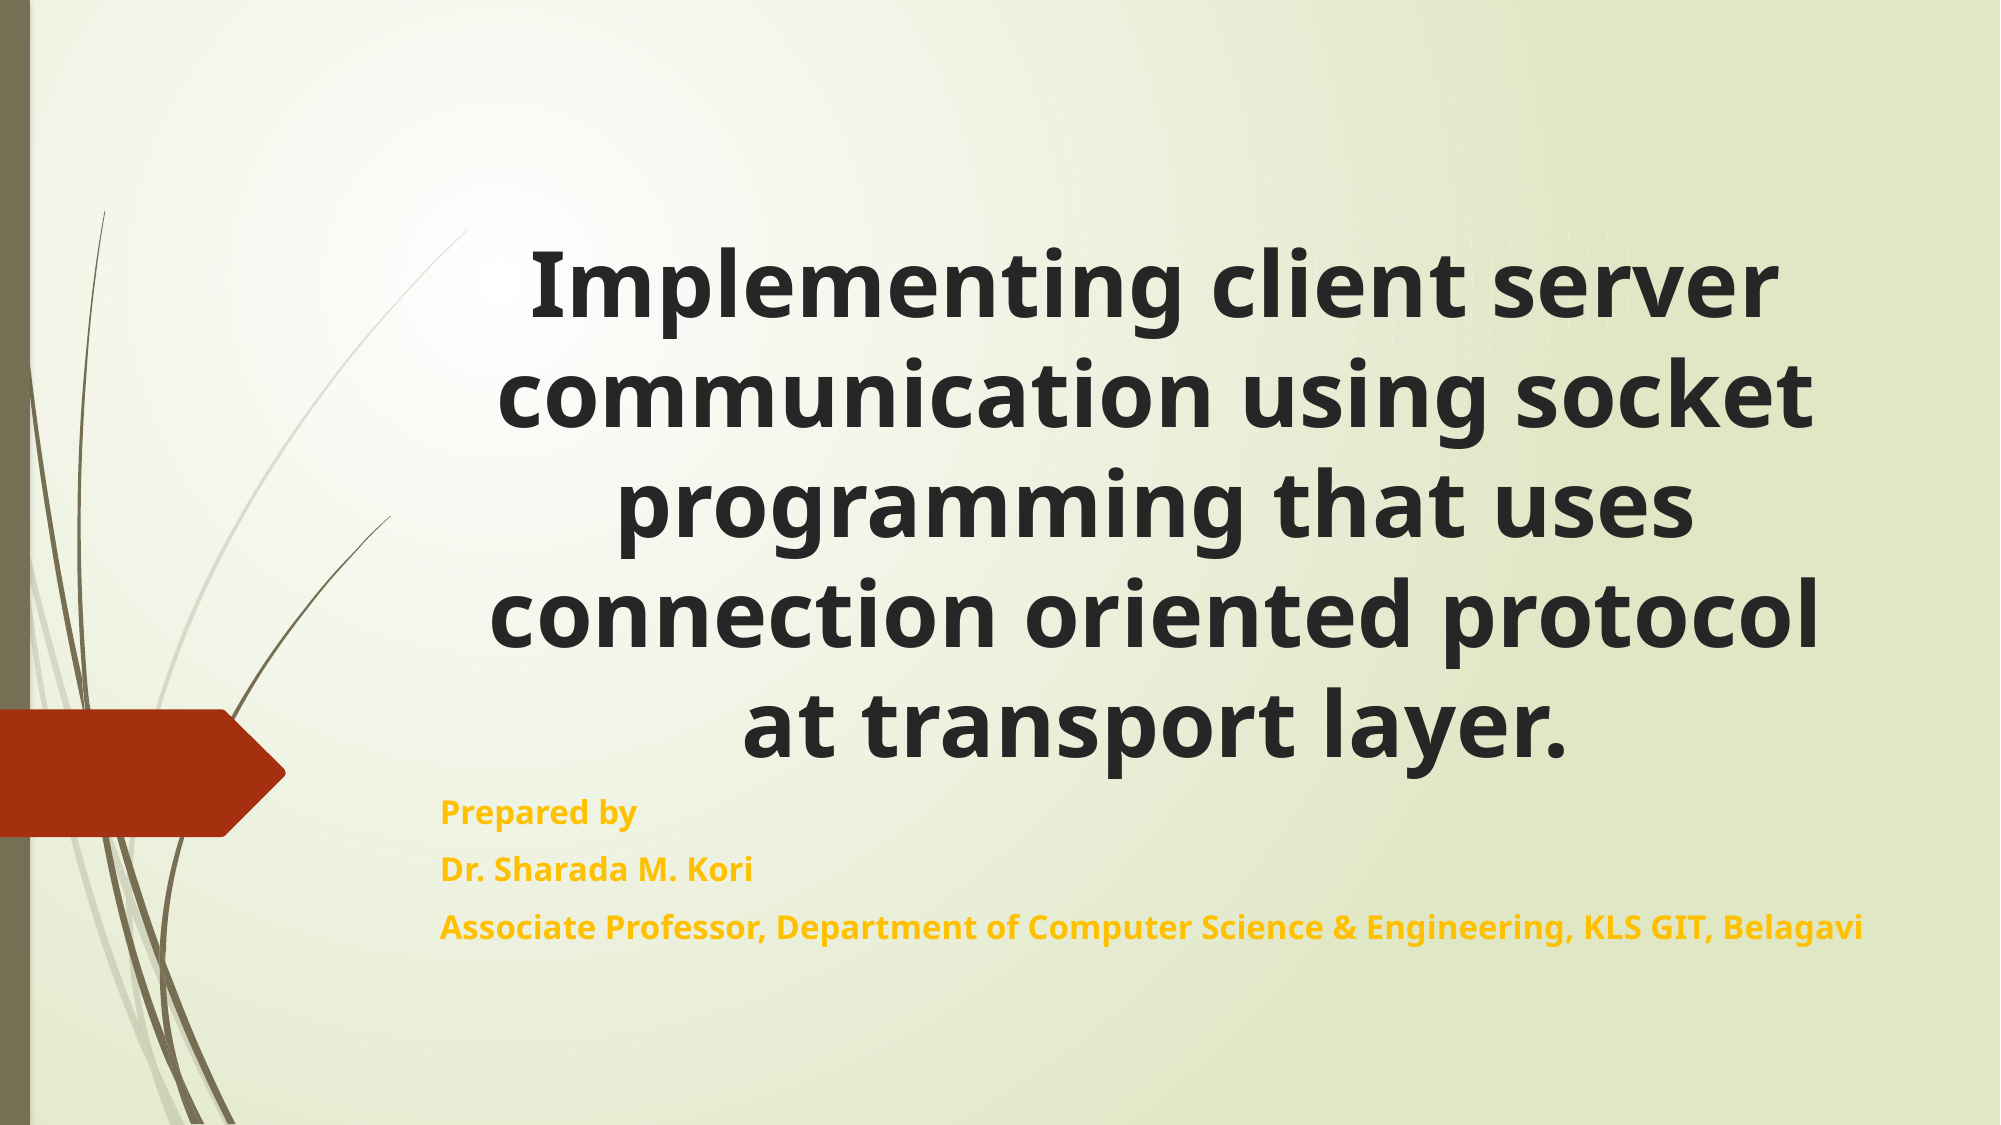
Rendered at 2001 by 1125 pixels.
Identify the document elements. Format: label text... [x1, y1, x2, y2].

title Implementing client server communication using socket programming that uses connection oriented protocol at transport layer. [424, 122, 1888, 783]
subtitle Prepared by Dr. Sharada M. Kori Associate Professor, Department of Computer Science & Engineering, KLS GIT, Belagavi [424, 783, 1888, 969]
